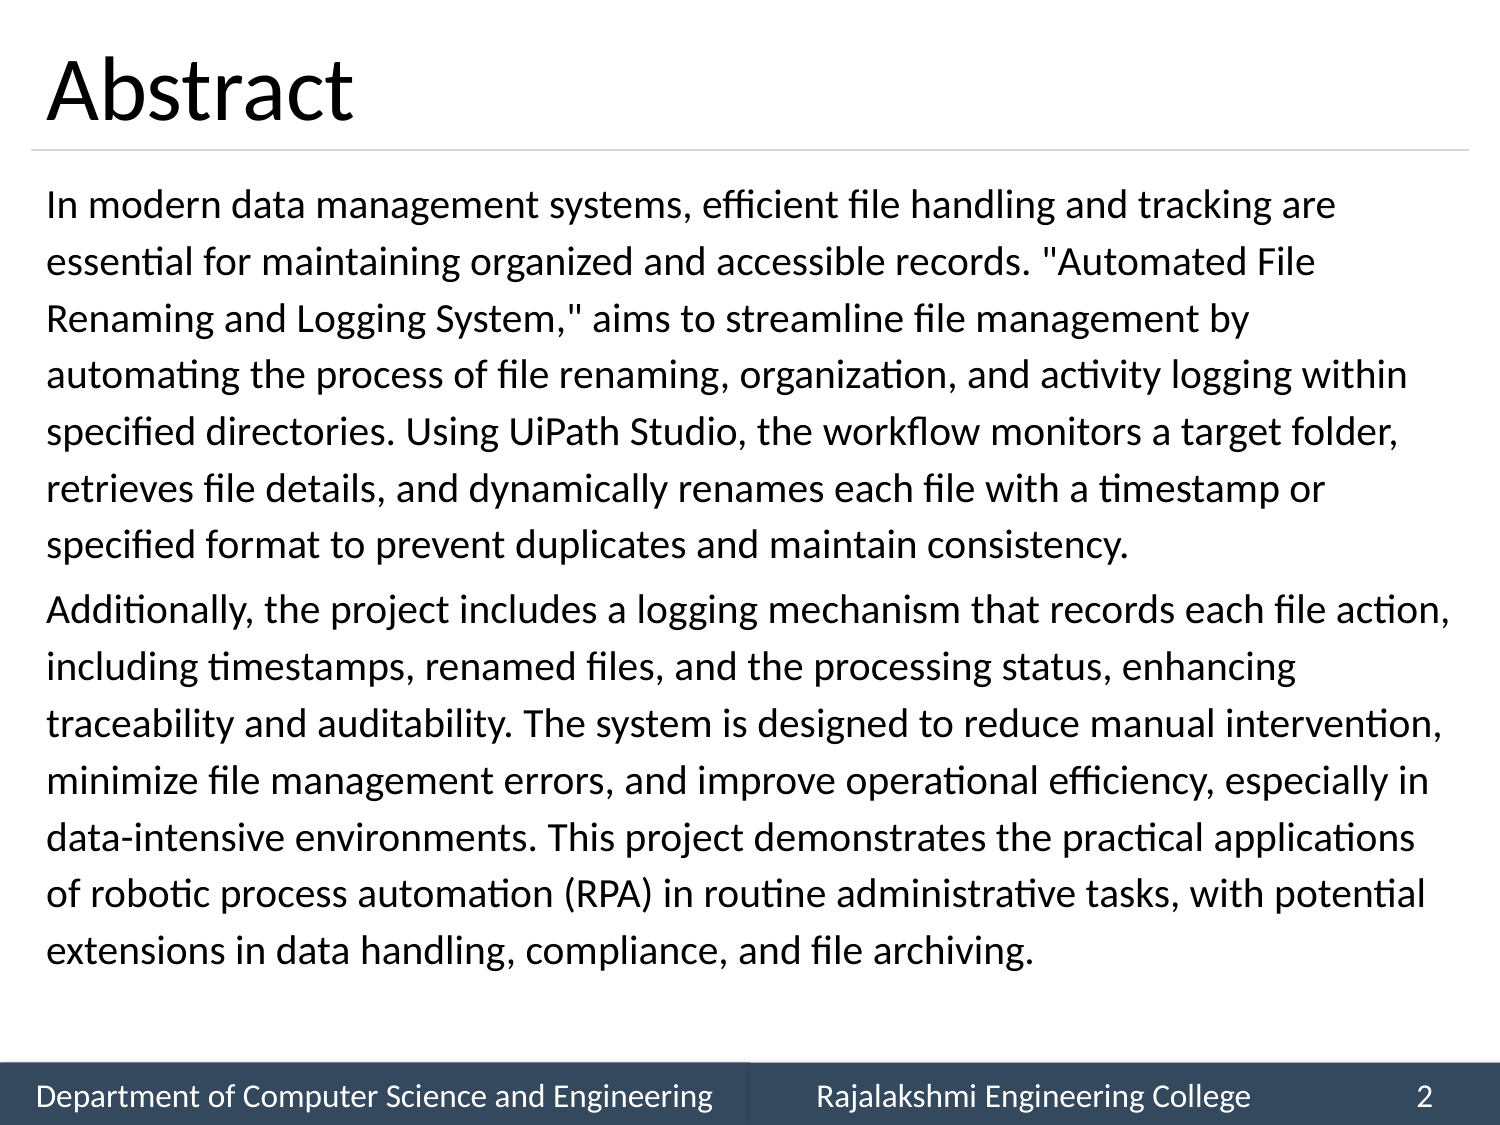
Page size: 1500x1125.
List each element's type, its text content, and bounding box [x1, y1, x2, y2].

list In modern data management systems, efficient file handling and tracking are essential for maintaining organized and accessible records. "Automated File Renaming and Logging System," aims to streamline file management by automating the process of file renaming, organization, and activity logging within specified directories. Using UiPath Studio, the workflow monitors a target folder, retrieves file details, and dynamically renames each file with a timestamp or specified format to prevent duplicates and maintain consistency. Additionally, the project includes a logging mechanism that records each file action, including timestamps, renamed files, and the processing status, enhancing traceability and auditability. The system is designed to reduce manual intervention, minimize file management errors, and improve operational efficiency, especially in data-intensive environments. This project demonstrates the practical applications of robotic process automation (RPA) in routine administrative tasks, with potential extensions in data handling, compliance, and file archiving. [31, 162, 1469, 1038]
title Abstract [31, 17, 1469, 150]
